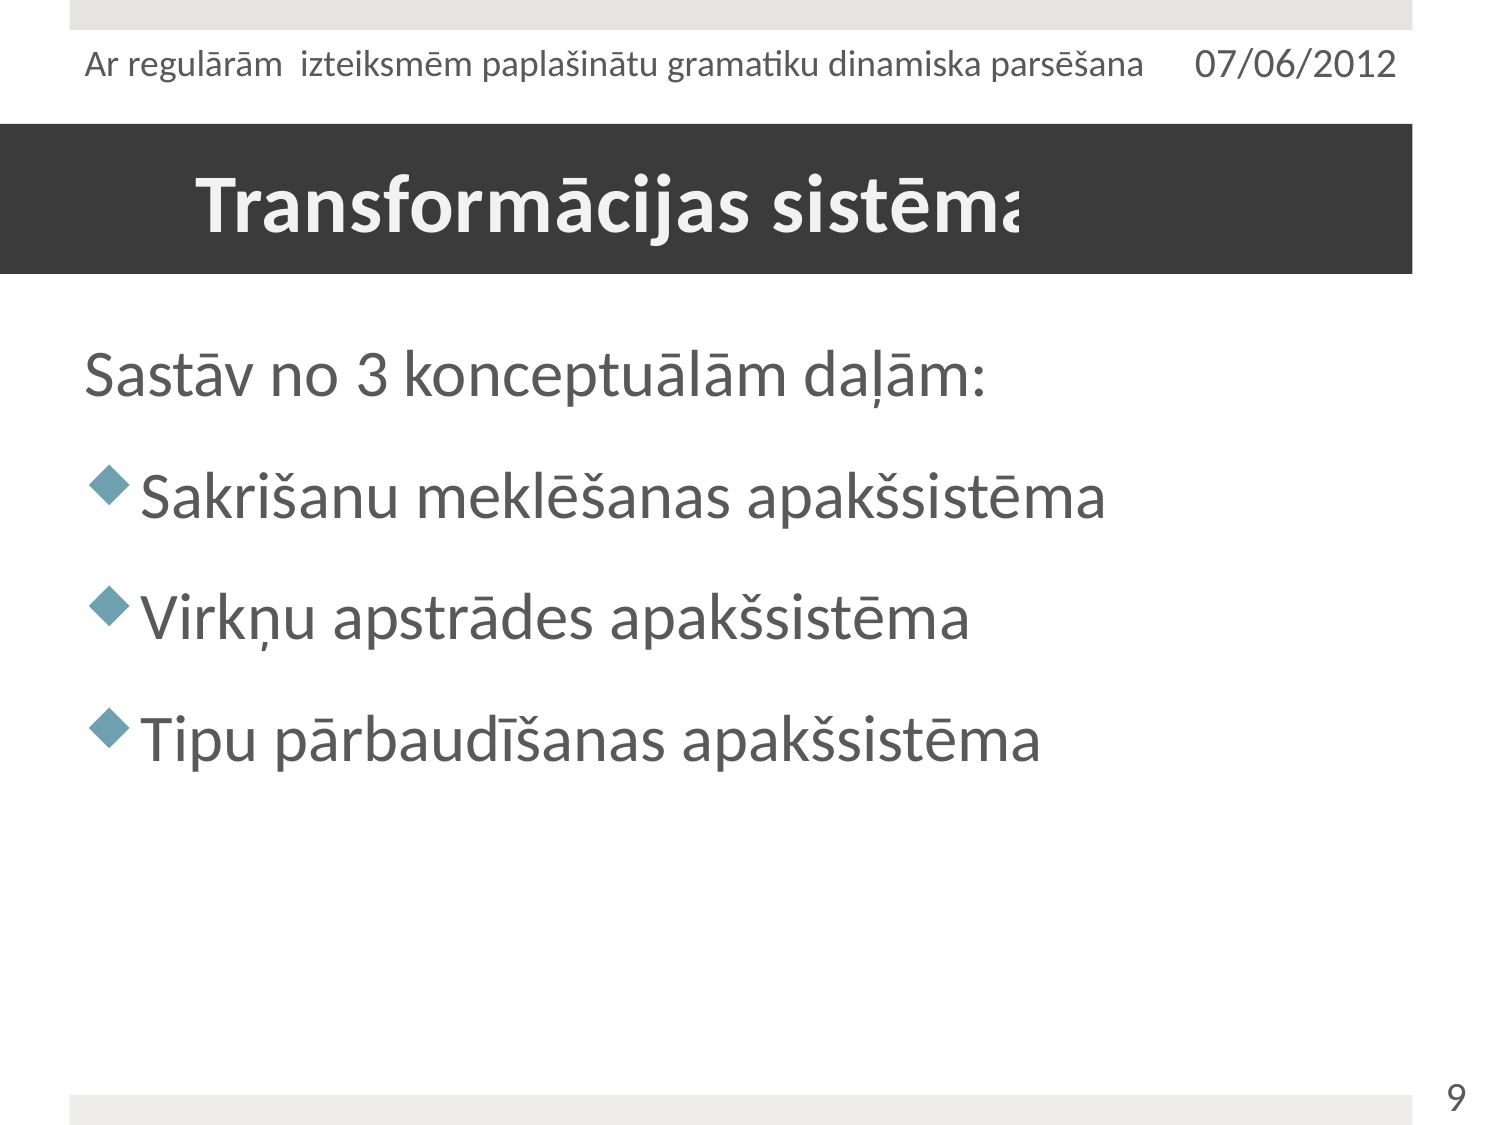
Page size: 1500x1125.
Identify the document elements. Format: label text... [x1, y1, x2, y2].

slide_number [1190, 31, 1413, 91]
list Sastāv no 3 konceptuālām daļām: Sakrišanu meklēšanas apakšsistēma Virkņu apstrādes apakšsistēma Tipu pārbaudīšanas apakšsistēma [69, 322, 1413, 1028]
slide_number 9 [1412, 1065, 1500, 1125]
footer Ar regulārām izteiksmēm paplašinātu gramatiku dinamiska parsēšana [69, 31, 1190, 91]
title Transformācijas sistēma [0, 123, 1413, 274]
